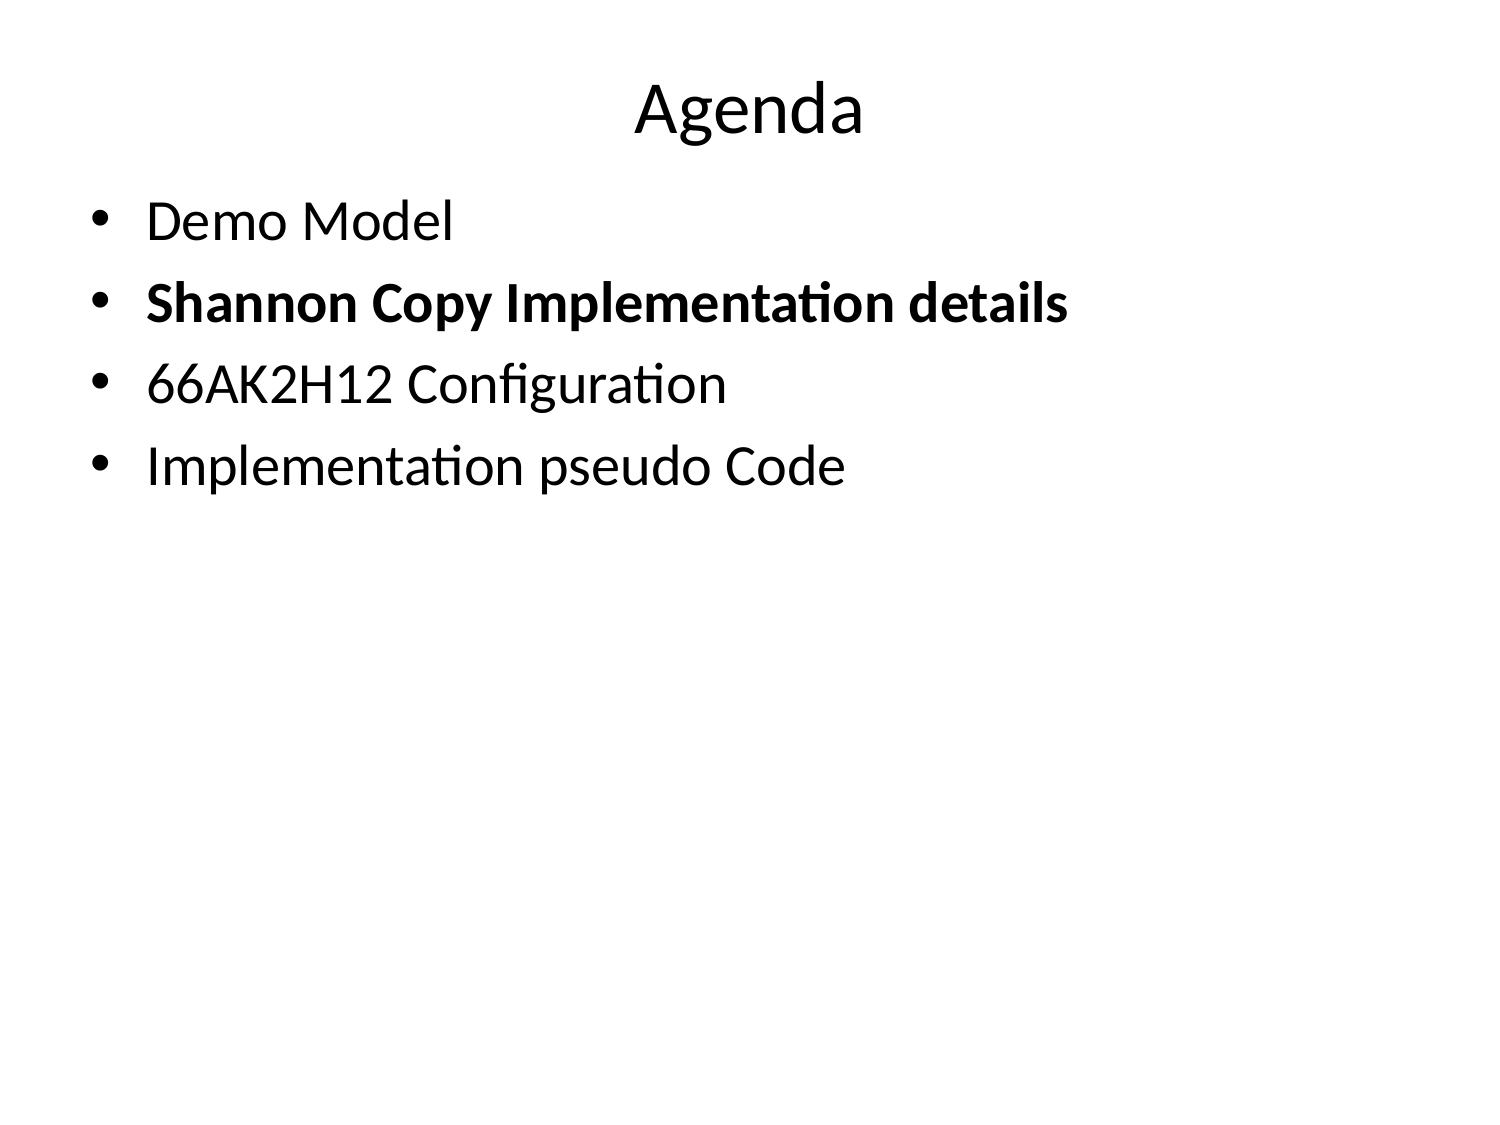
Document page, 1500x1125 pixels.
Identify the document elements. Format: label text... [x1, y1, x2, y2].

list Demo Model Shannon Copy Implementation details 66AK2H12 Configuration Implementation pseudo Code [75, 174, 1425, 1005]
title Agenda [75, 45, 1425, 163]
